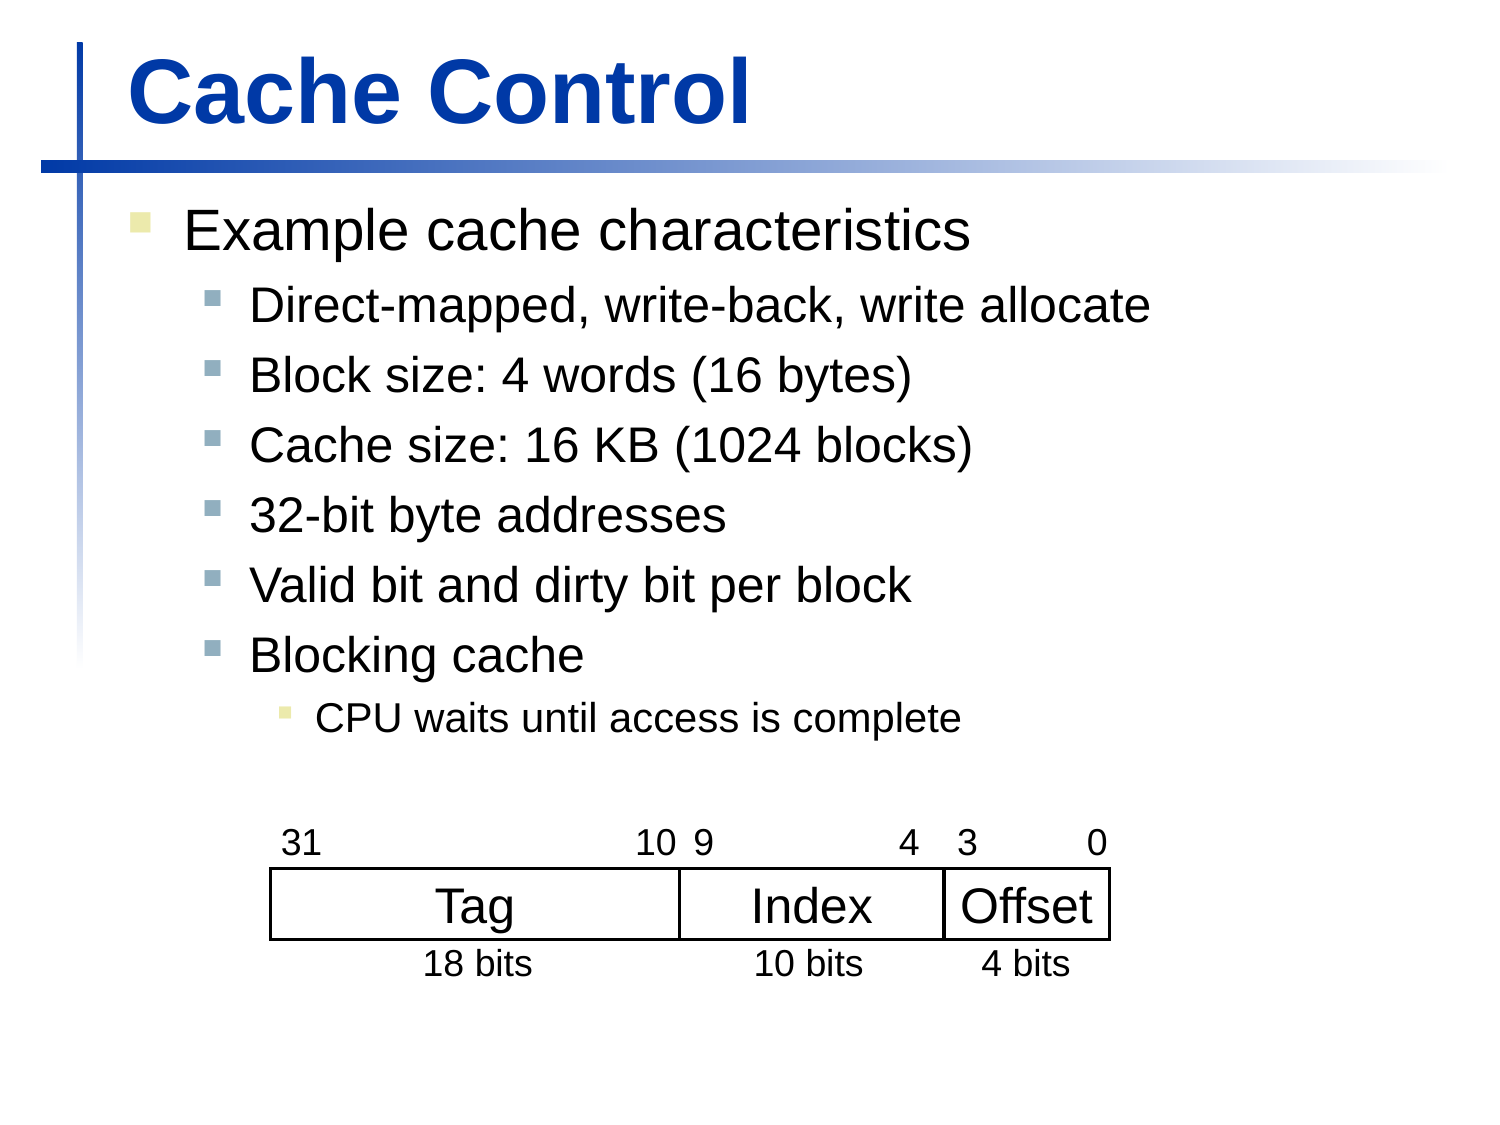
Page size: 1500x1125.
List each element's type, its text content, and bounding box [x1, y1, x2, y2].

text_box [265, 810, 1124, 993]
title Cache Control [111, 23, 1468, 150]
list Example cache characteristics Direct-mapped, write-back, write allocate Block size: 4 words (16 bytes) Cache size: 16 KB (1024 blocks) 32-bit byte addresses Valid bit and dirty bit per block Blocking cache CPU waits until access is complete [111, 184, 1470, 799]
